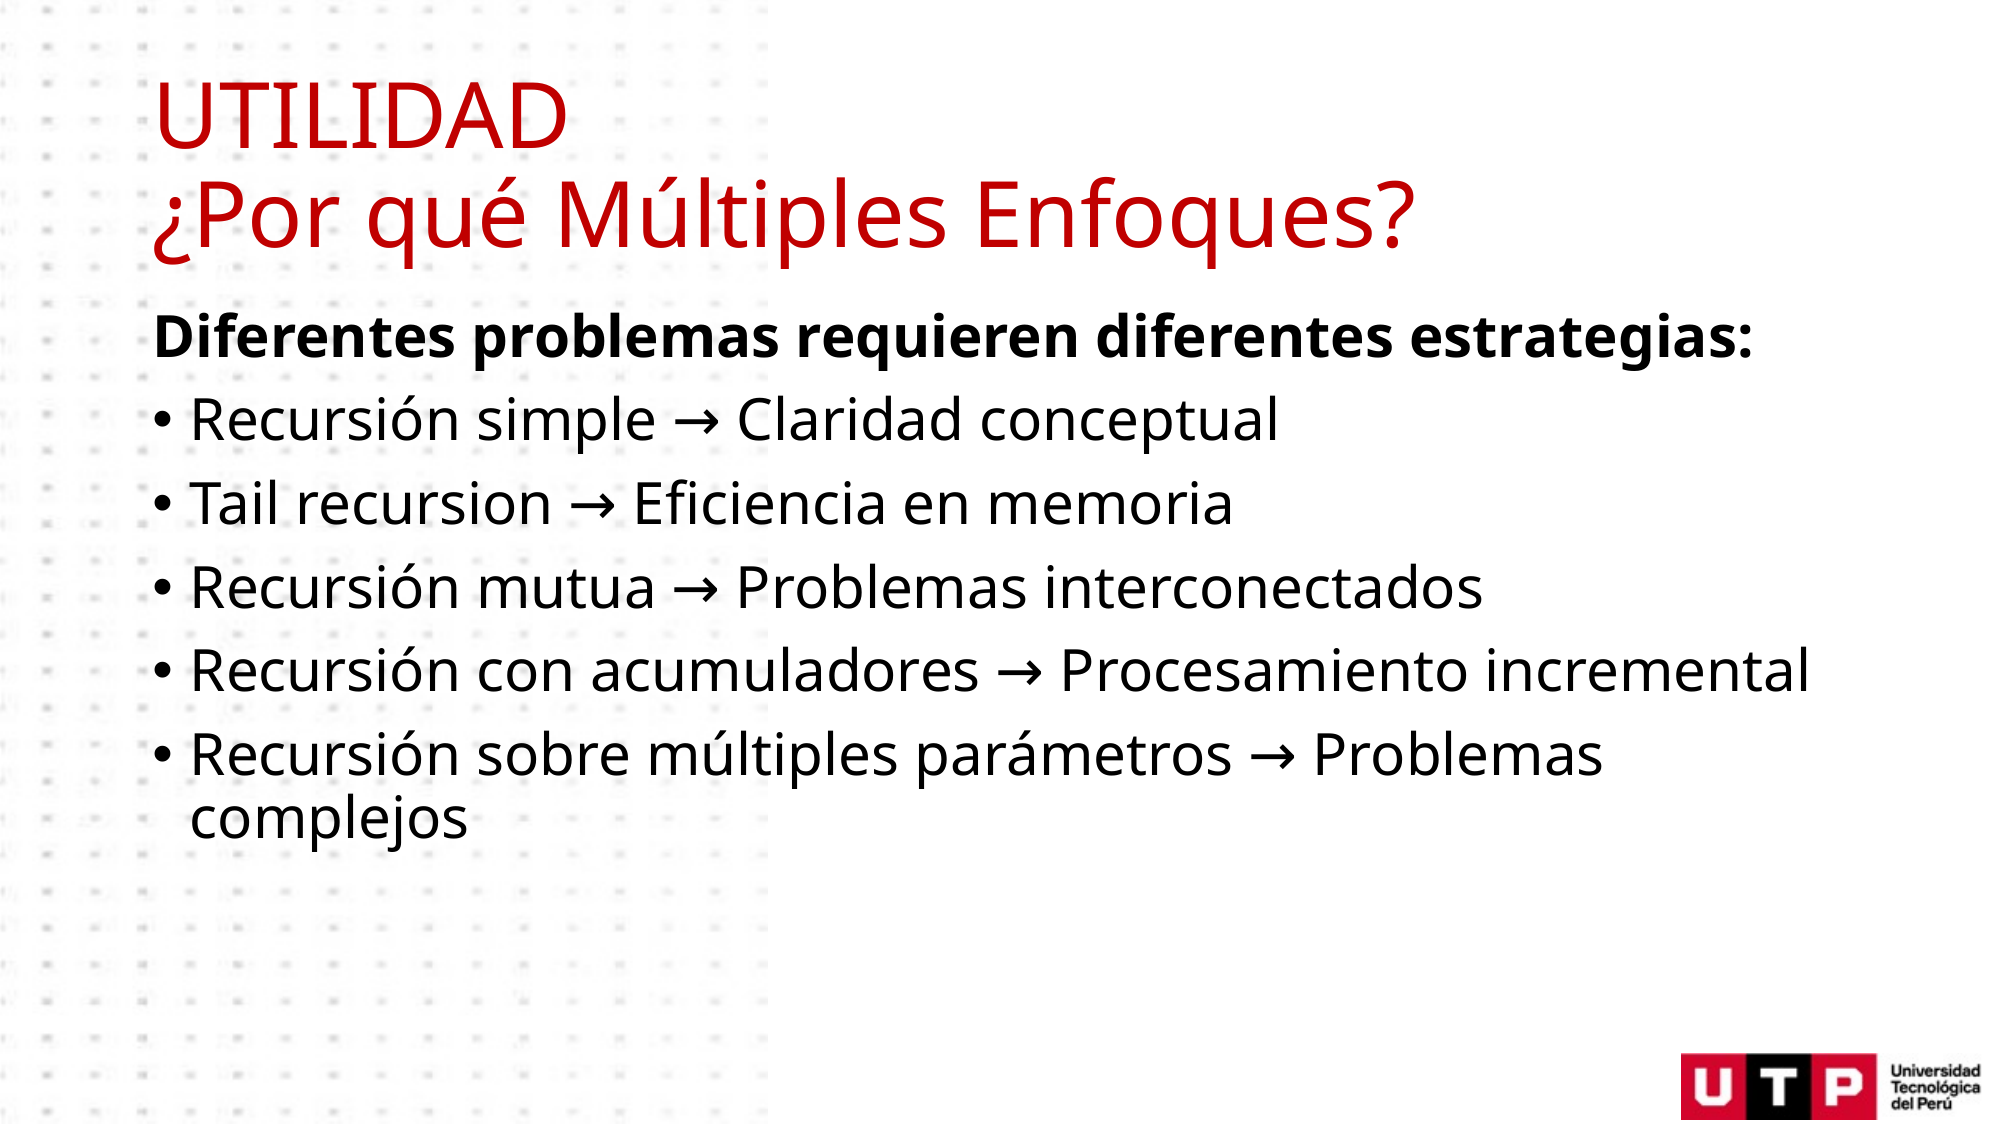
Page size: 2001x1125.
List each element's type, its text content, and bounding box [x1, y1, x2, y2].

picture [1680, 1053, 2000, 1120]
title UTILIDAD ¿Por qué Múltiples Enfoques? [769, 59, 1863, 278]
picture [0, 0, 769, 1124]
list Diferentes problemas requieren diferentes estrategias: Recursión simple → Claridad conceptual Tail recursion → Eficiencia en memoria Recursión mutua → Problemas interconectados Recursión con acumuladores → Procesamiento incremental Recursión sobre múltiples parámetros → Problemas complejos [769, 299, 1863, 1014]
